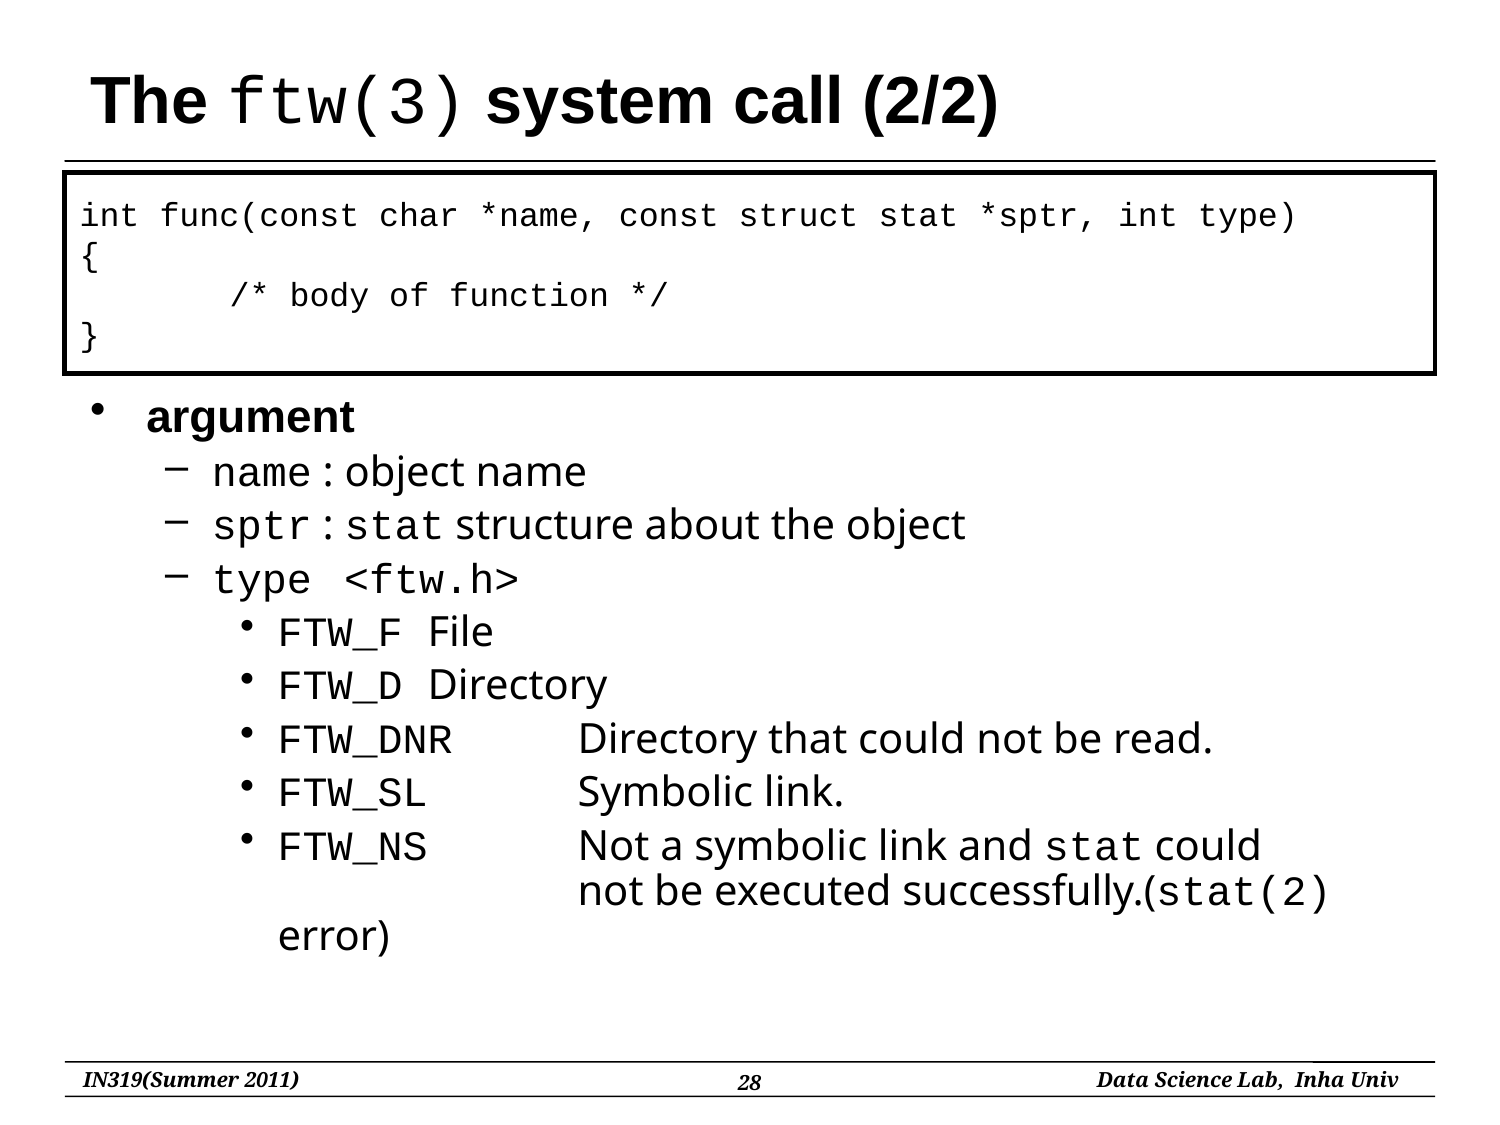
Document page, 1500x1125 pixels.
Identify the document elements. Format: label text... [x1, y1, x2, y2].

slide_number 28 [574, 1061, 925, 1109]
list argument name : object name sptr : stat structure about the object type <ftw.h> FTW_F File FTW_D Directory FTW_DNR Directory that could not be read. FTW_SL Symbolic link. FTW_NS Not a symbolic link and stat could not be executed successfully.(stat(2) error) [74, 385, 1442, 1012]
title The ftw(3) system call (2/2) [74, 44, 1426, 150]
text_box int func(const char *name, const struct stat *sptr, int type) { /* body of function */ } [64, 172, 1436, 374]
